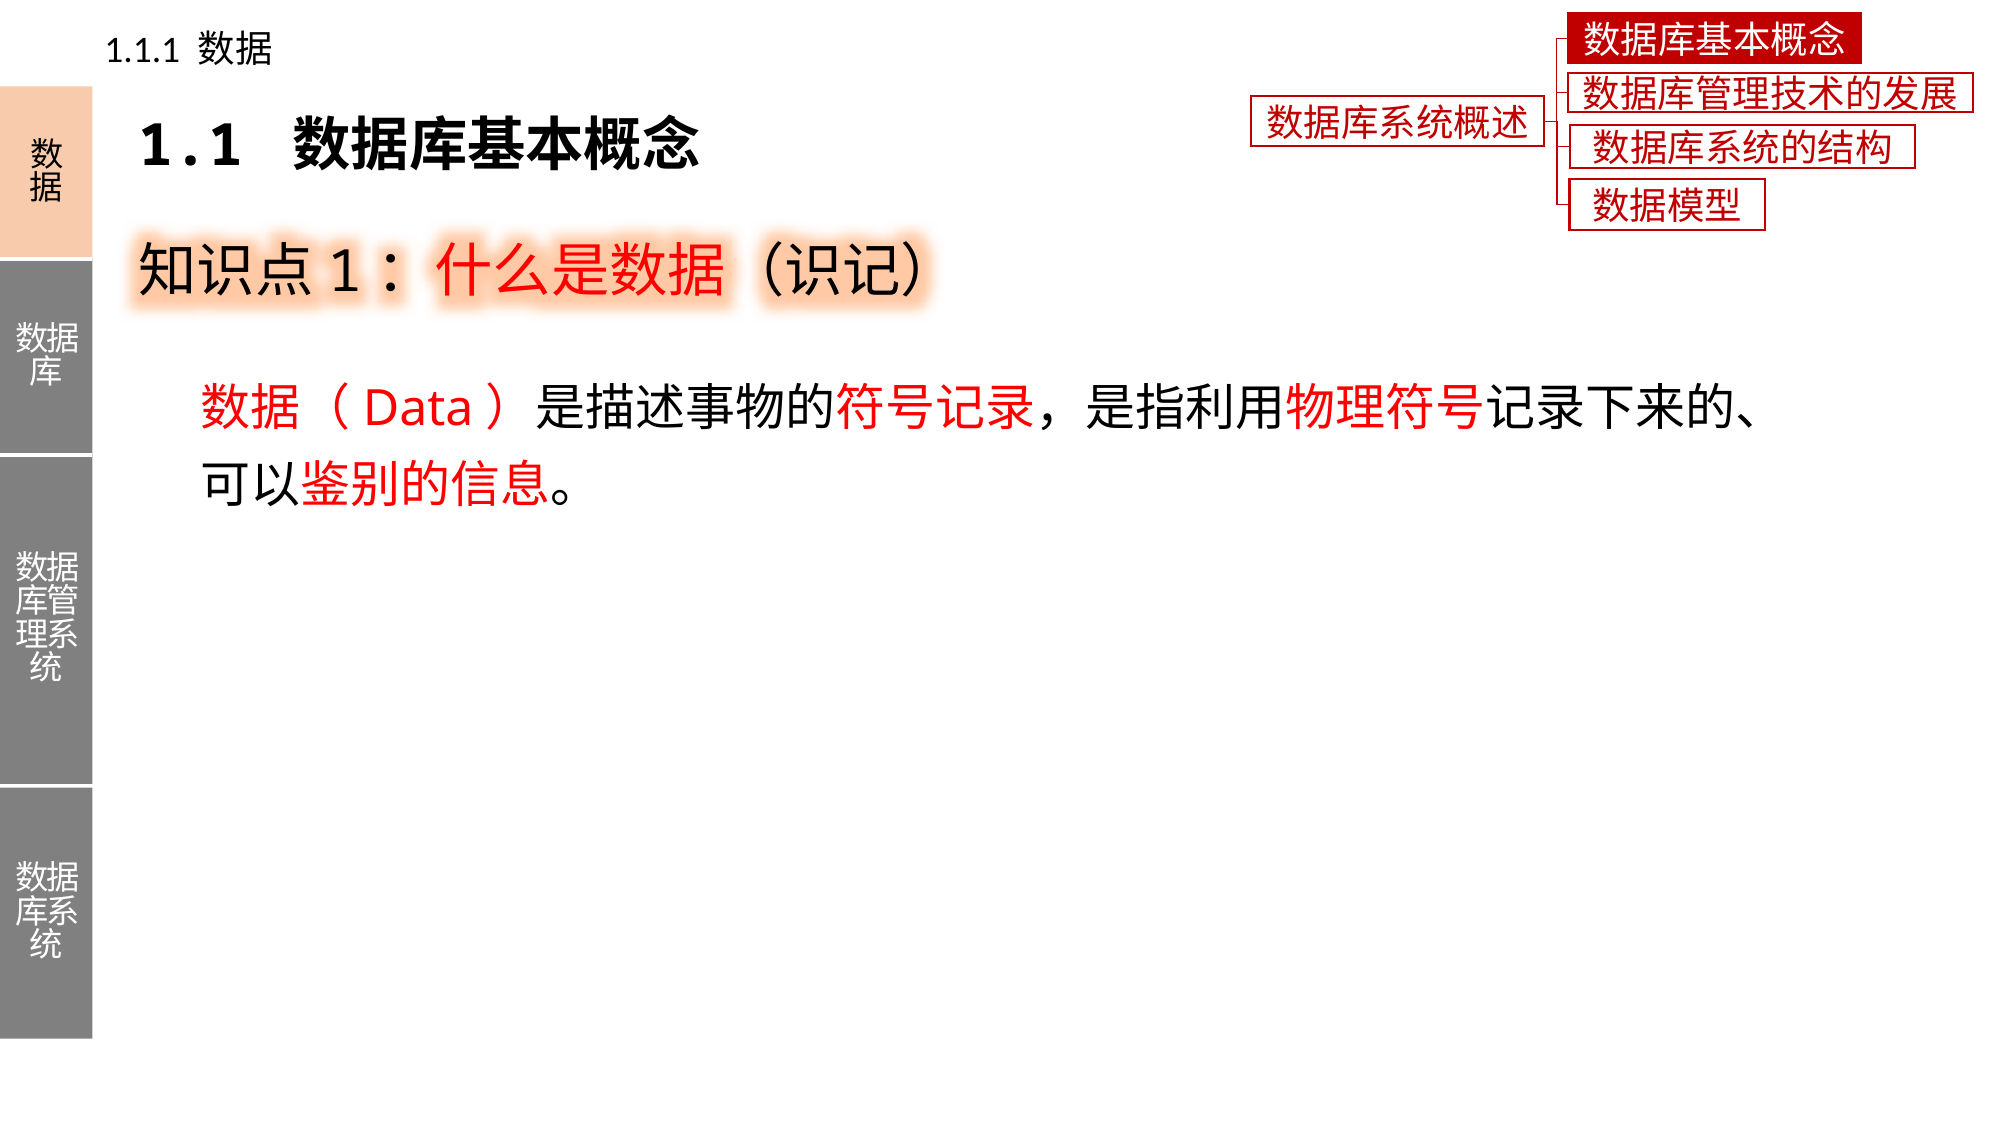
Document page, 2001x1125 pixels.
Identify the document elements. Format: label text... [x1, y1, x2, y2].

text_box 数据库系统概述 [1250, 95, 1544, 147]
text_box 数据库管理技术的发展 [1568, 72, 1974, 113]
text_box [1544, 38, 1568, 92]
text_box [1544, 92, 1568, 121]
text_box 数据库系统的结构 [1570, 124, 1916, 169]
text_box 数据（Data）是描述事物的符号记录，是指利用物理符号记录下来的、可以鉴别的信息。 [186, 350, 1827, 520]
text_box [0, 86, 93, 1039]
text_box 数据模型 [1568, 178, 1766, 231]
text_box 数据模型 [118, 170, 1949, 335]
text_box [114, 166, 1954, 339]
text_box 1.1.1 数据 [89, 17, 288, 78]
text_box 1.1 数据库基本概念 [120, 97, 1544, 156]
text_box 数据库基本概念 [1567, 12, 1862, 64]
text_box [1544, 121, 1570, 205]
text_box 知识点1：什么是数据（识记） [120, 172, 1945, 329]
